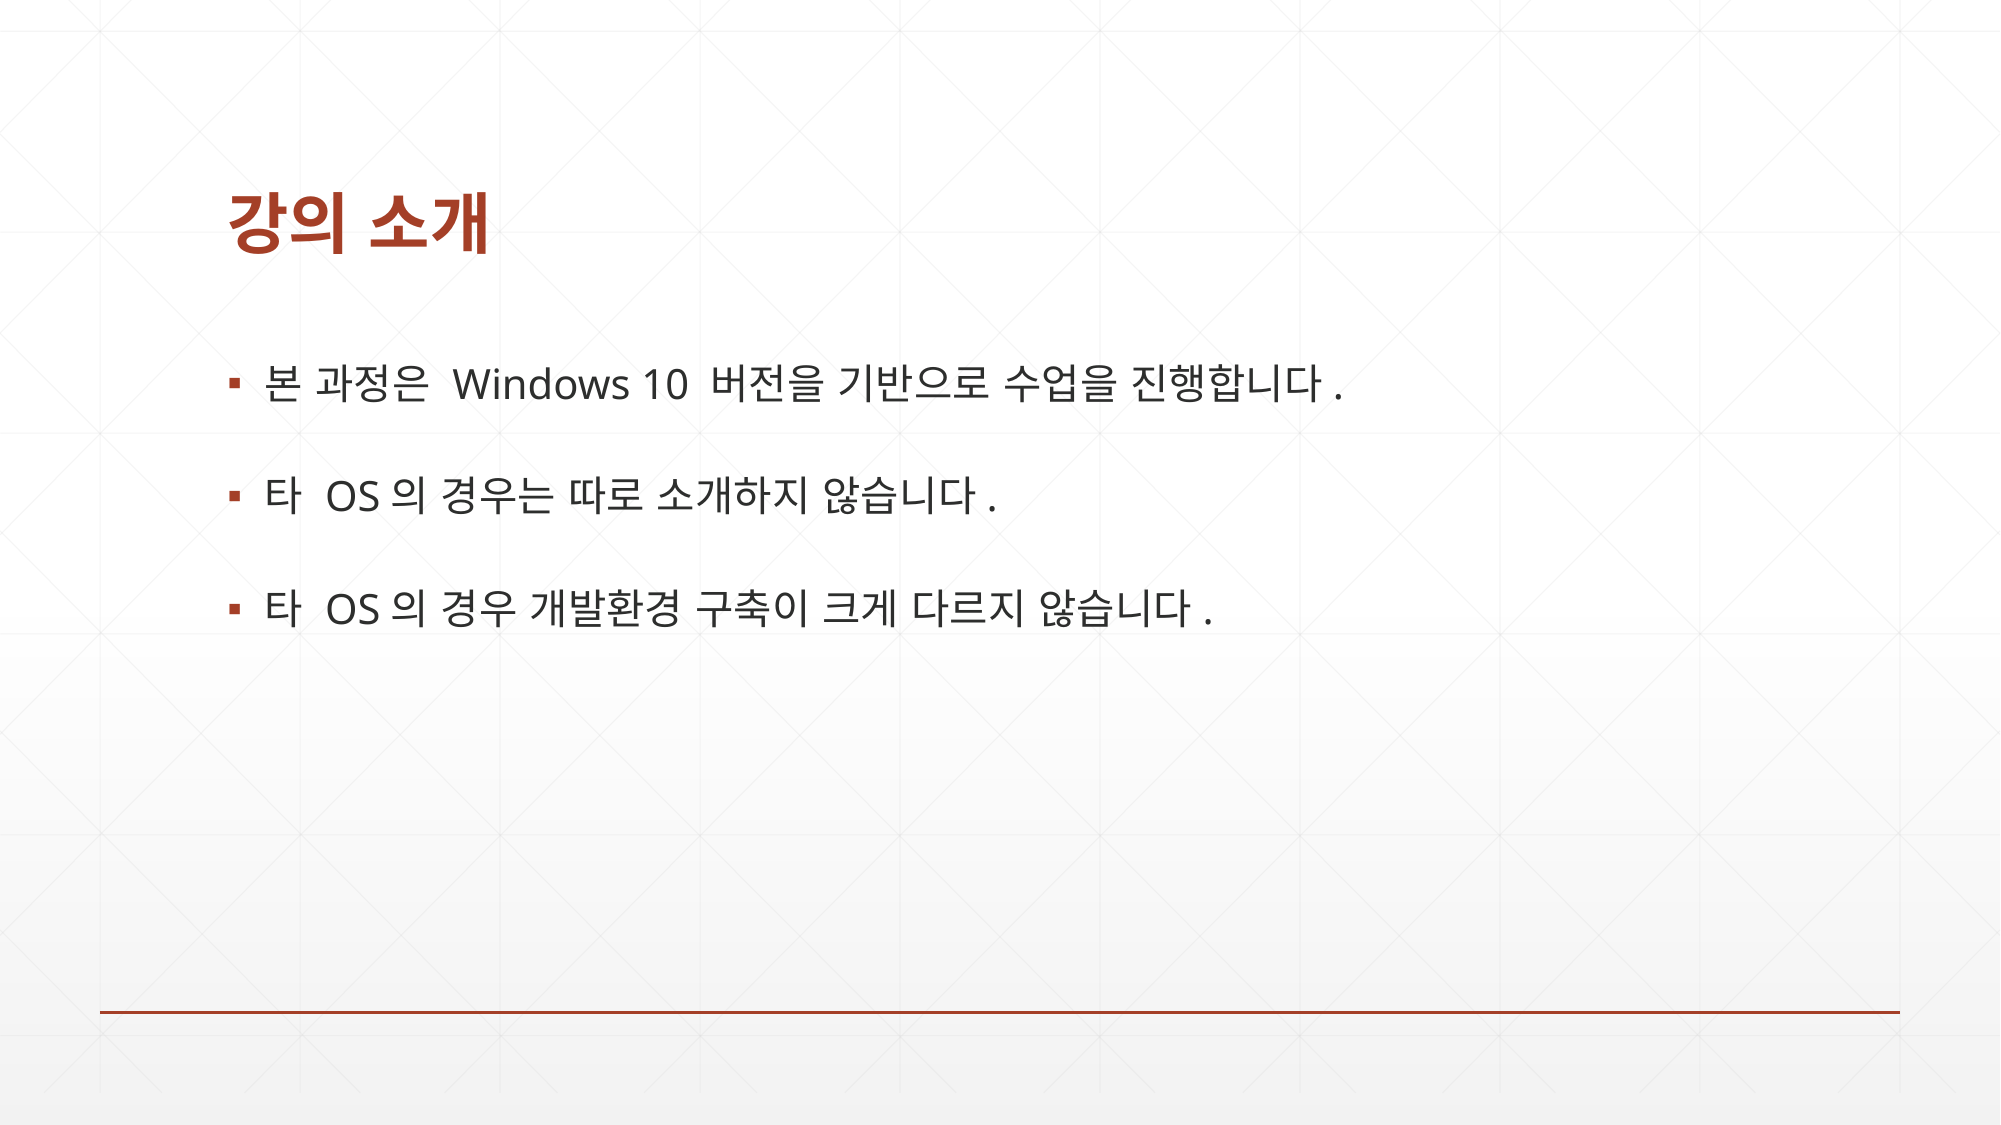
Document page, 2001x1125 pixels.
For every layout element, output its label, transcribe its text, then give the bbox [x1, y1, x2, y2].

title 강의 소개 [212, 82, 1788, 271]
list 본 과정은 Windows 10 버전을 기반으로 수업을 진행합니다. 타 OS의 경우는 따로 소개하지 않습니다. 타 OS의 경우 개발환경 구축이 크게 다르지 않습니다. [212, 324, 1788, 950]
